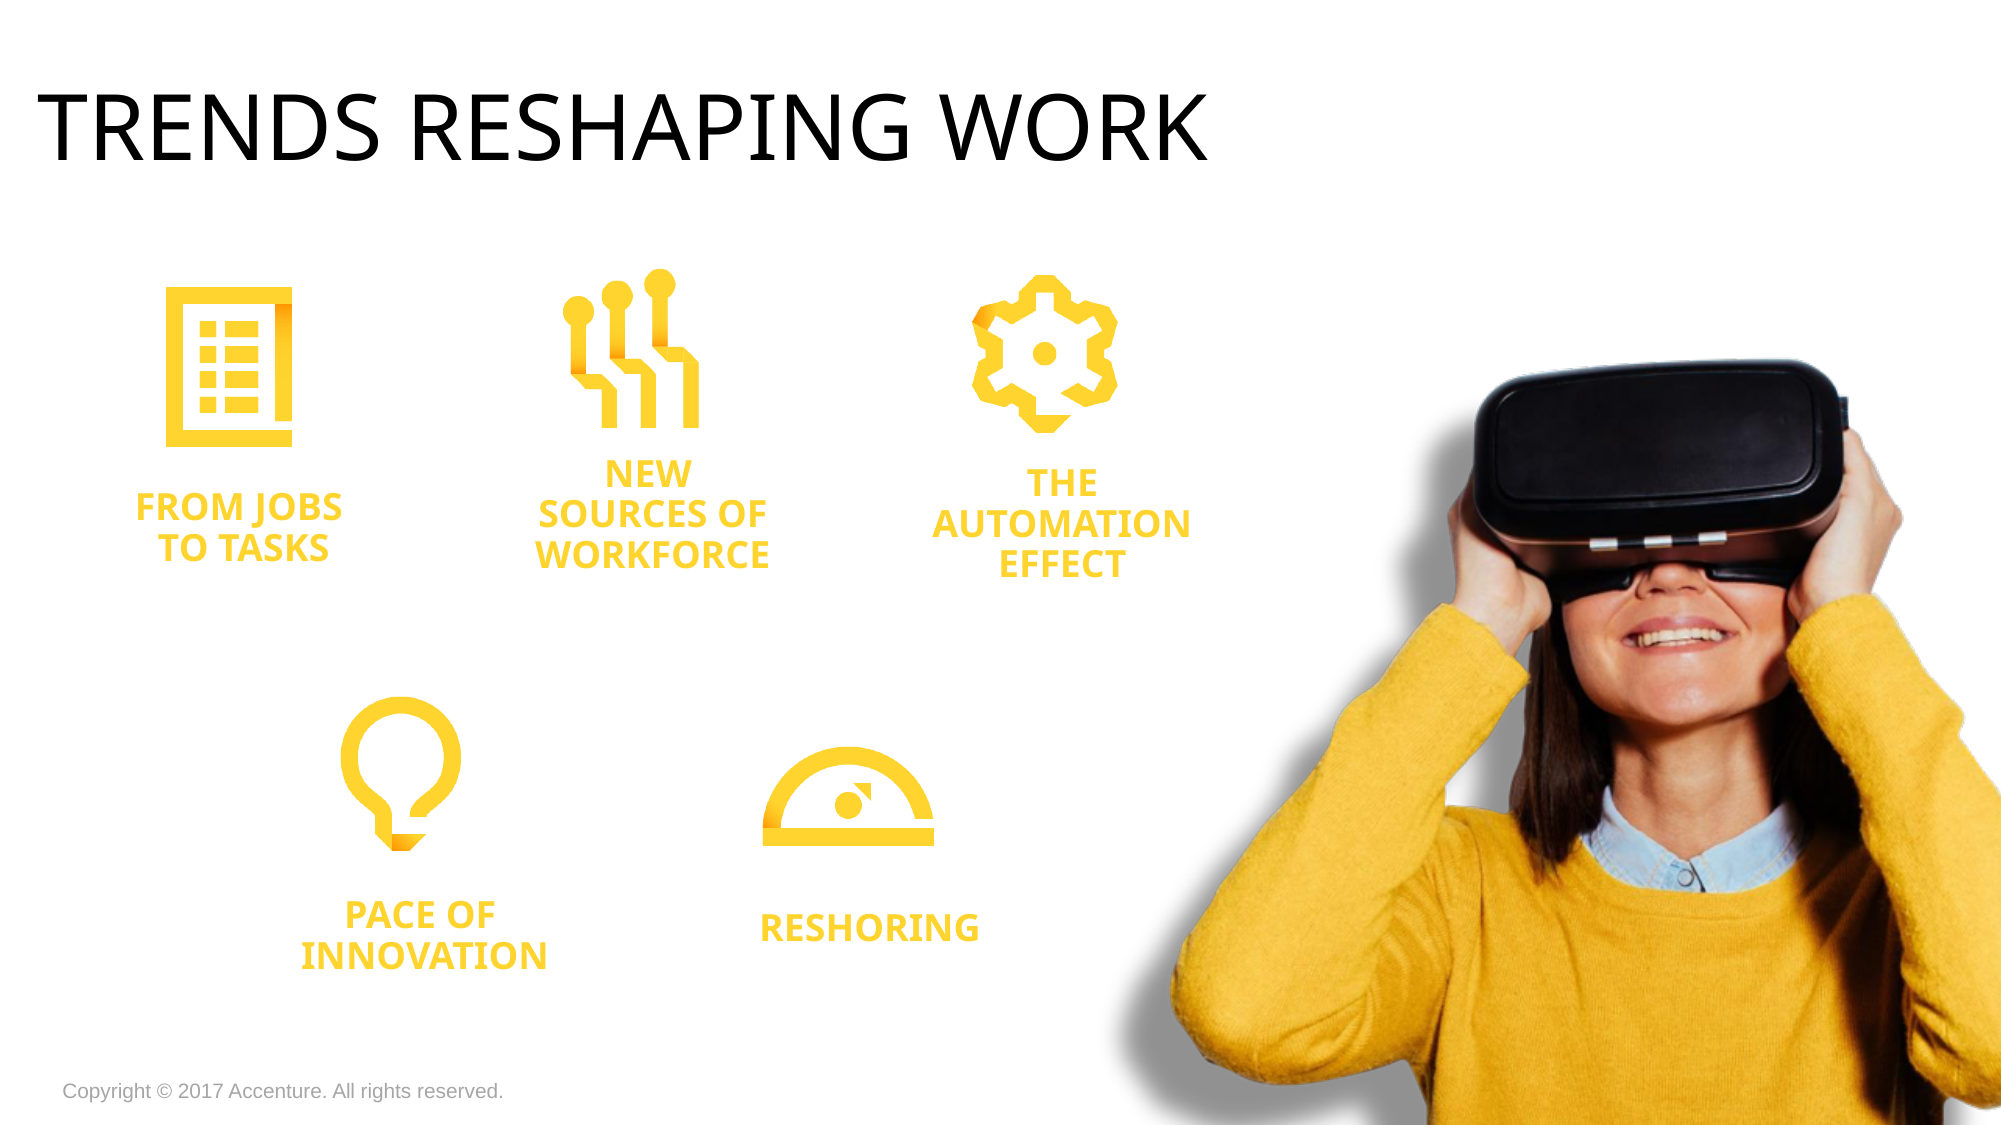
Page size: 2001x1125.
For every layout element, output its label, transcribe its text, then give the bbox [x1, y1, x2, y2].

text_box Reshoring [721, 908, 1019, 990]
picture [132, 270, 317, 455]
title trends reshaping work [37, 91, 1913, 254]
picture [547, 257, 718, 428]
text_box THE AUTOMATION EFFECT [891, 464, 1071, 626]
picture [948, 257, 2001, 1125]
text_box NEW sources of Workforce [494, 455, 812, 617]
picture [306, 679, 495, 868]
picture [753, 701, 952, 900]
text_box PACE OF INNOVATION [267, 896, 583, 1059]
footer Copyright © 2017 Accenture. All rights reserved. [62, 1069, 1000, 1104]
text_box From Jobs To TASKS [62, 488, 425, 570]
